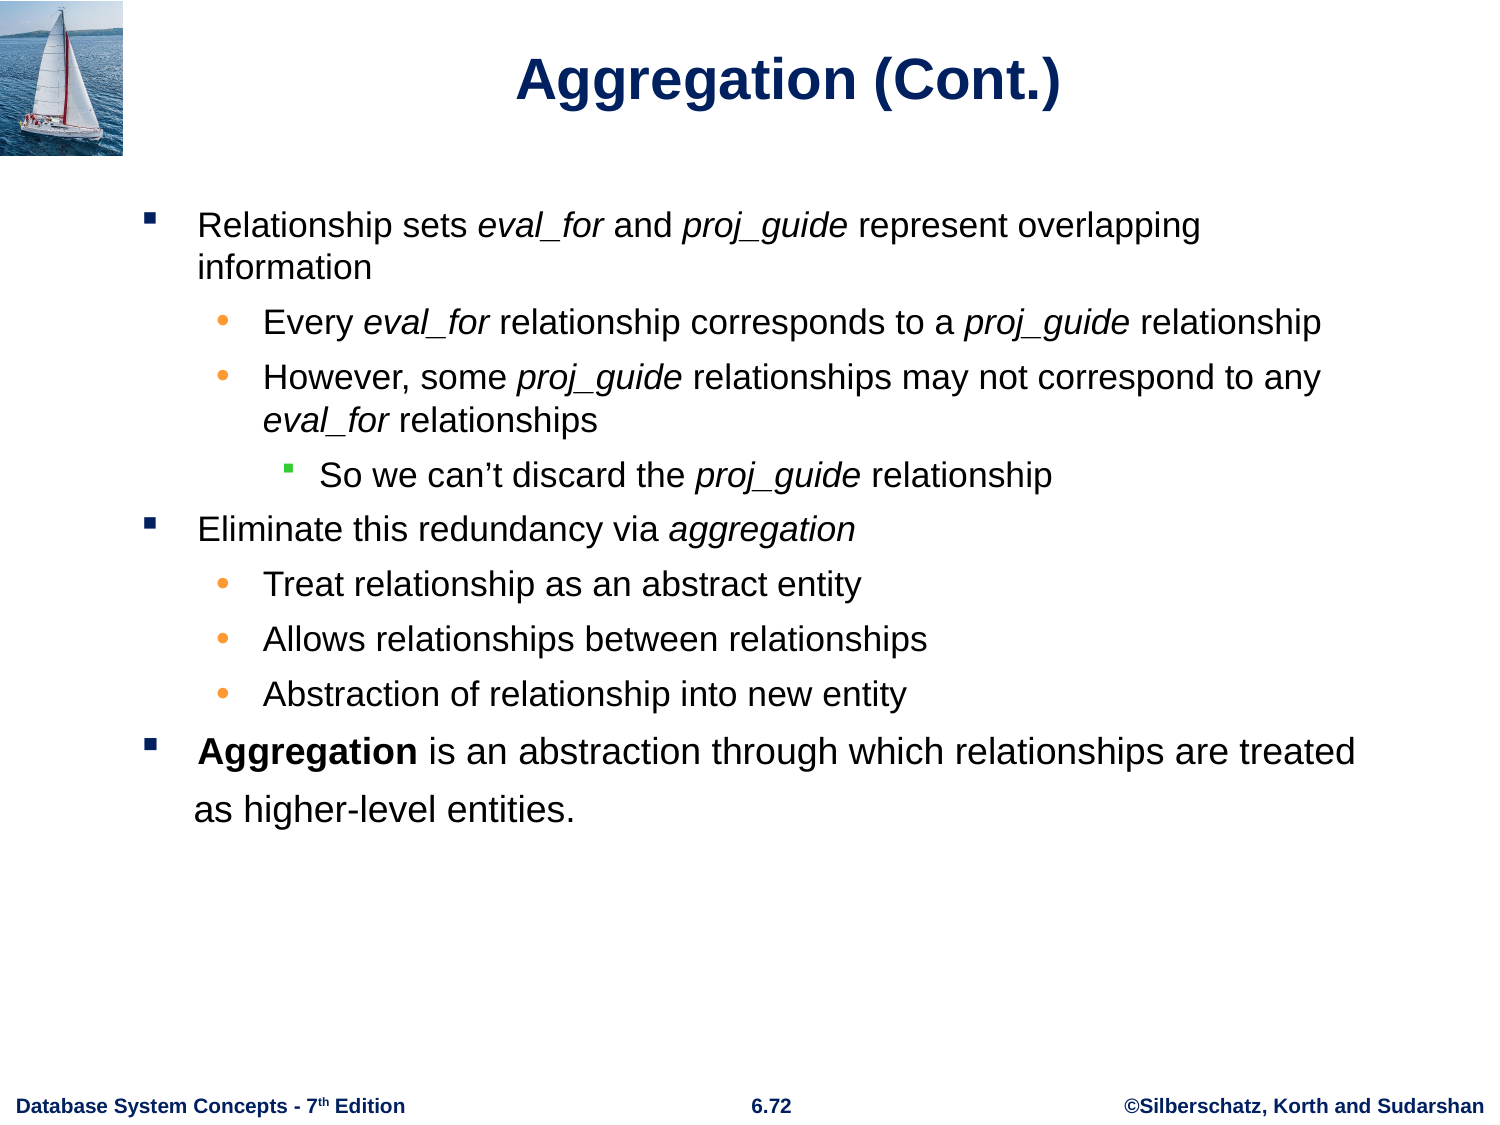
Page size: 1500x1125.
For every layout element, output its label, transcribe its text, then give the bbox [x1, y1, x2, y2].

picture [0, 1, 123, 156]
title Aggregation (Cont.) [125, 18, 1452, 120]
list Relationship sets eval_for and proj_guide represent overlapping information Every eval_for relationship corresponds to a proj_guide relationship However, some proj_guide relationships may not correspond to any eval_for relationships So we can’t discard the proj_guide relationship Eliminate this redundancy via aggregation Treat relationship as an abstract entity Allows relationships between relationships Abstraction of relationship into new entity Aggregation is an abstraction through which relationships are treated as higher-level entities. [126, 194, 1386, 812]
